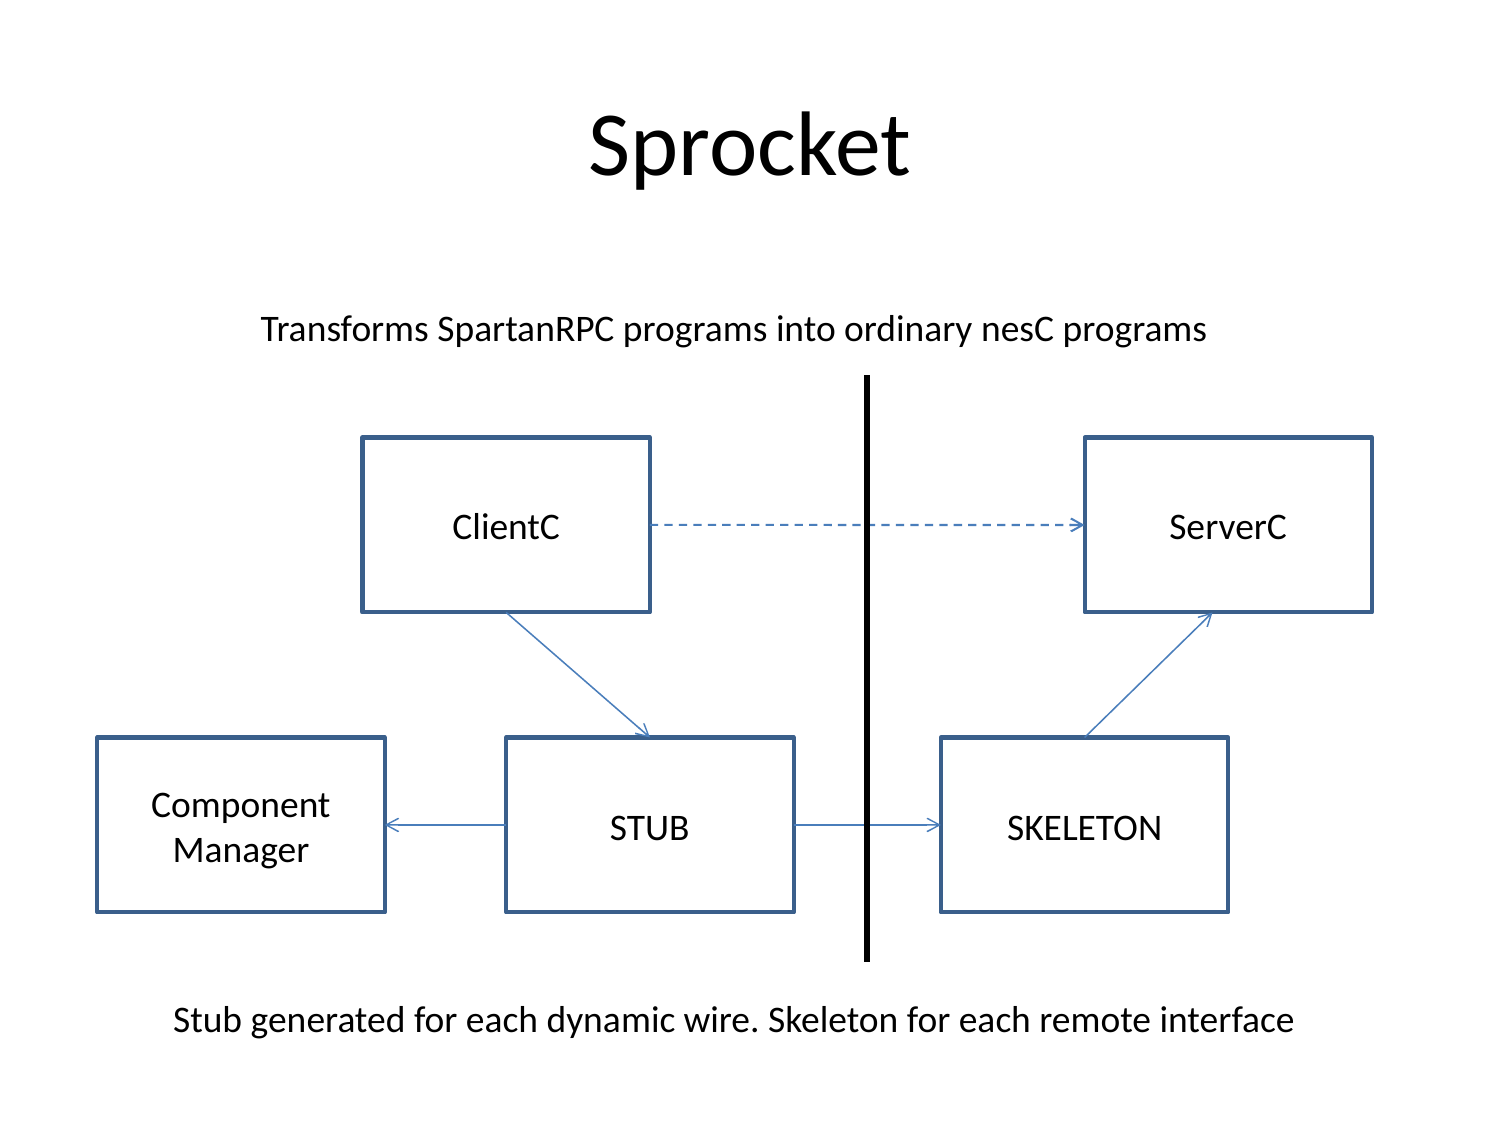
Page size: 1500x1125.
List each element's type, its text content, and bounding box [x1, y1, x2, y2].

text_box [1084, 612, 1213, 738]
text_box SKELETON [939, 735, 1230, 914]
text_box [505, 612, 651, 738]
text_box ServerC [1083, 435, 1374, 614]
text_box STUB [504, 735, 796, 914]
text_box Transforms SpartanRPC programs into ordinary nesC programs [245, 296, 1224, 357]
text_box Component Manager [95, 735, 387, 914]
text_box ClientC [360, 435, 652, 614]
text_box Stub generated for each dynamic wire. Skeleton for each remote interface [158, 987, 1311, 1048]
title Sprocket [75, 45, 1425, 233]
